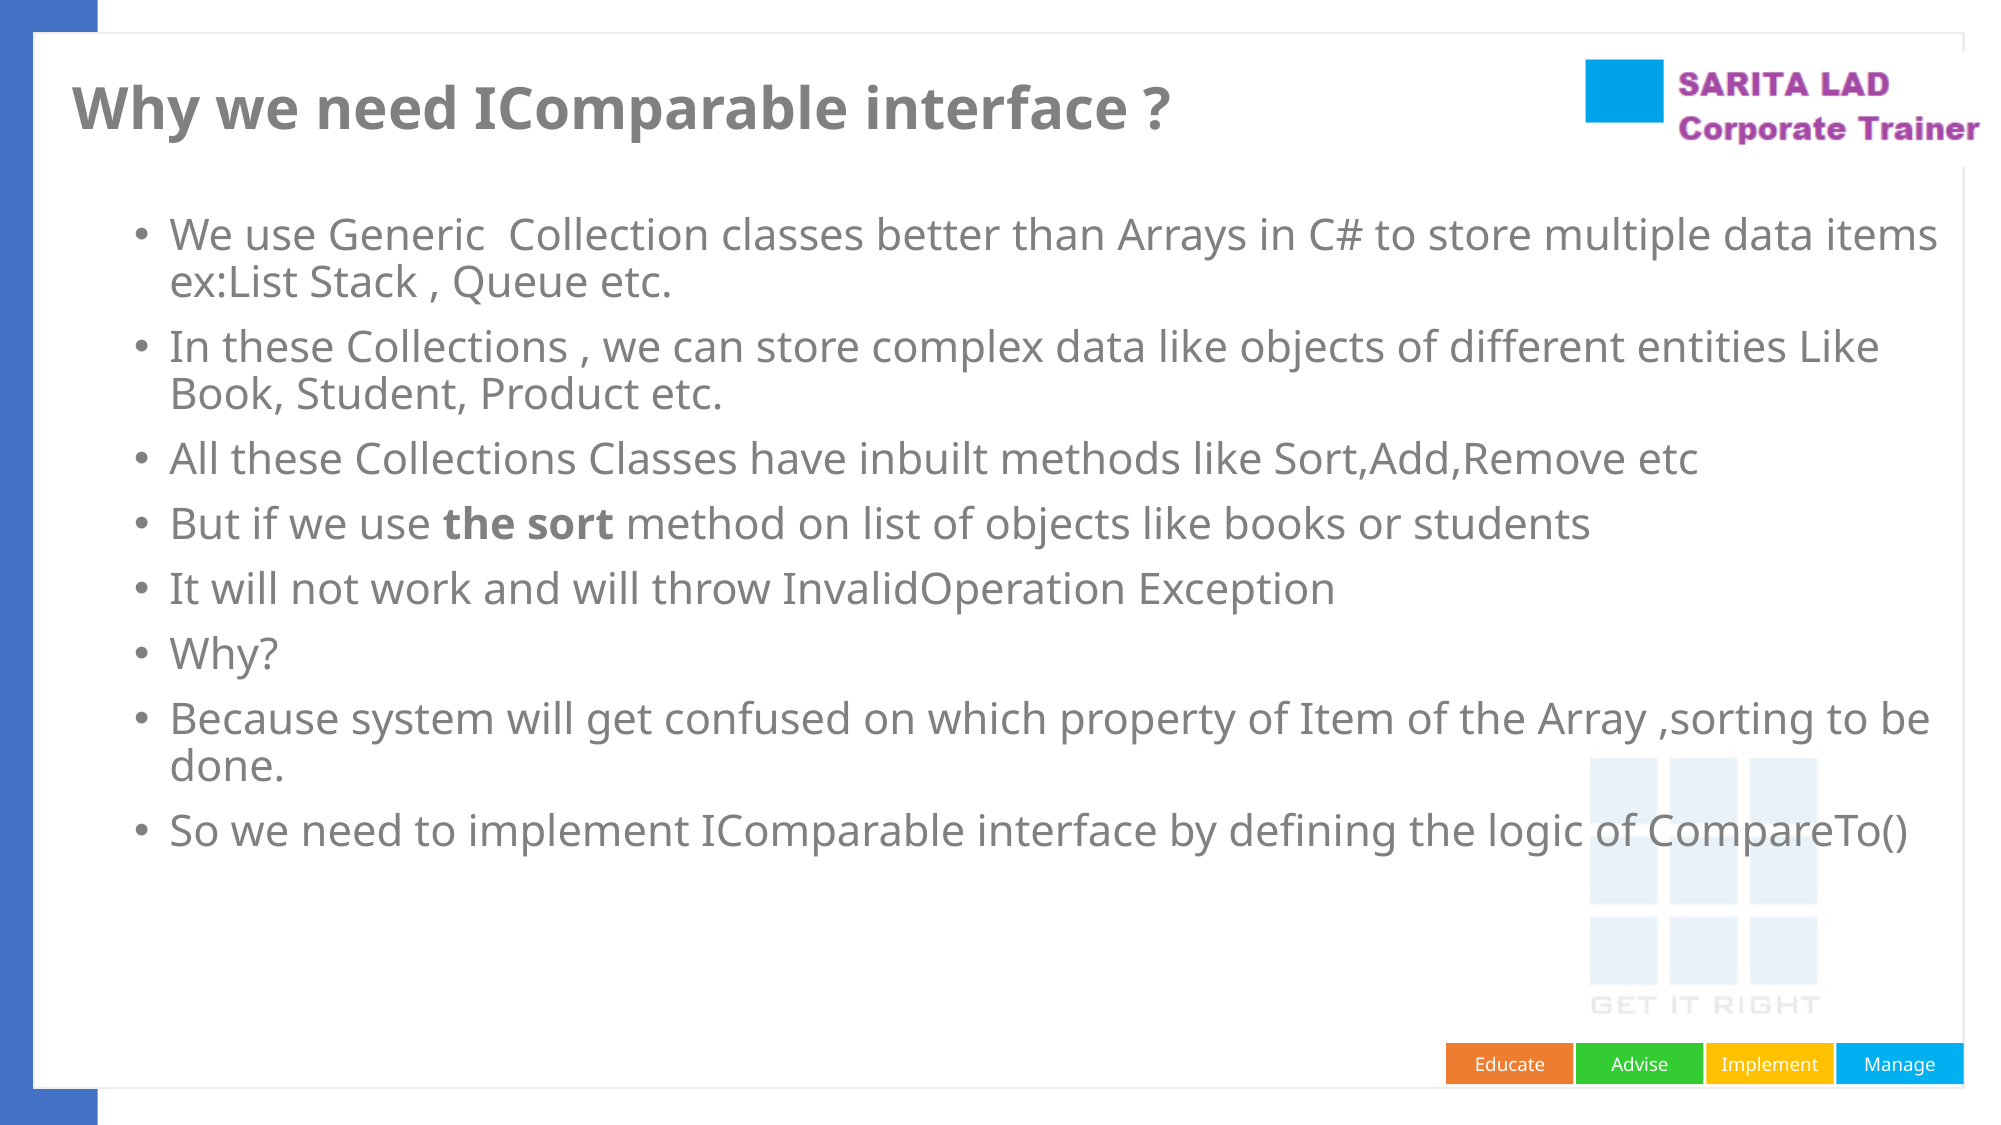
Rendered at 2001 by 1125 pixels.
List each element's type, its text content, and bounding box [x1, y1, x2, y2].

picture [1607, 52, 2000, 167]
title Why we need IComparable interface ? [57, 45, 1607, 177]
list We use Generic Collection classes better than Arrays in C# to store multiple data items ex:List Stack , Queue etc. In these Collections , we can store complex data like objects of different entities Like Book, Student, Product etc. All these Collections Classes have inbuilt methods like Sort,Add,Remove etc But if we use the sort method on list of objects like books or students It will not work and will throw InvalidOperation Exception Why? Because system will get confused on which property of Item of the Array ,sorting to be done. So we need to implement IComparable interface by defining the logic of CompareTo() [119, 205, 1966, 878]
